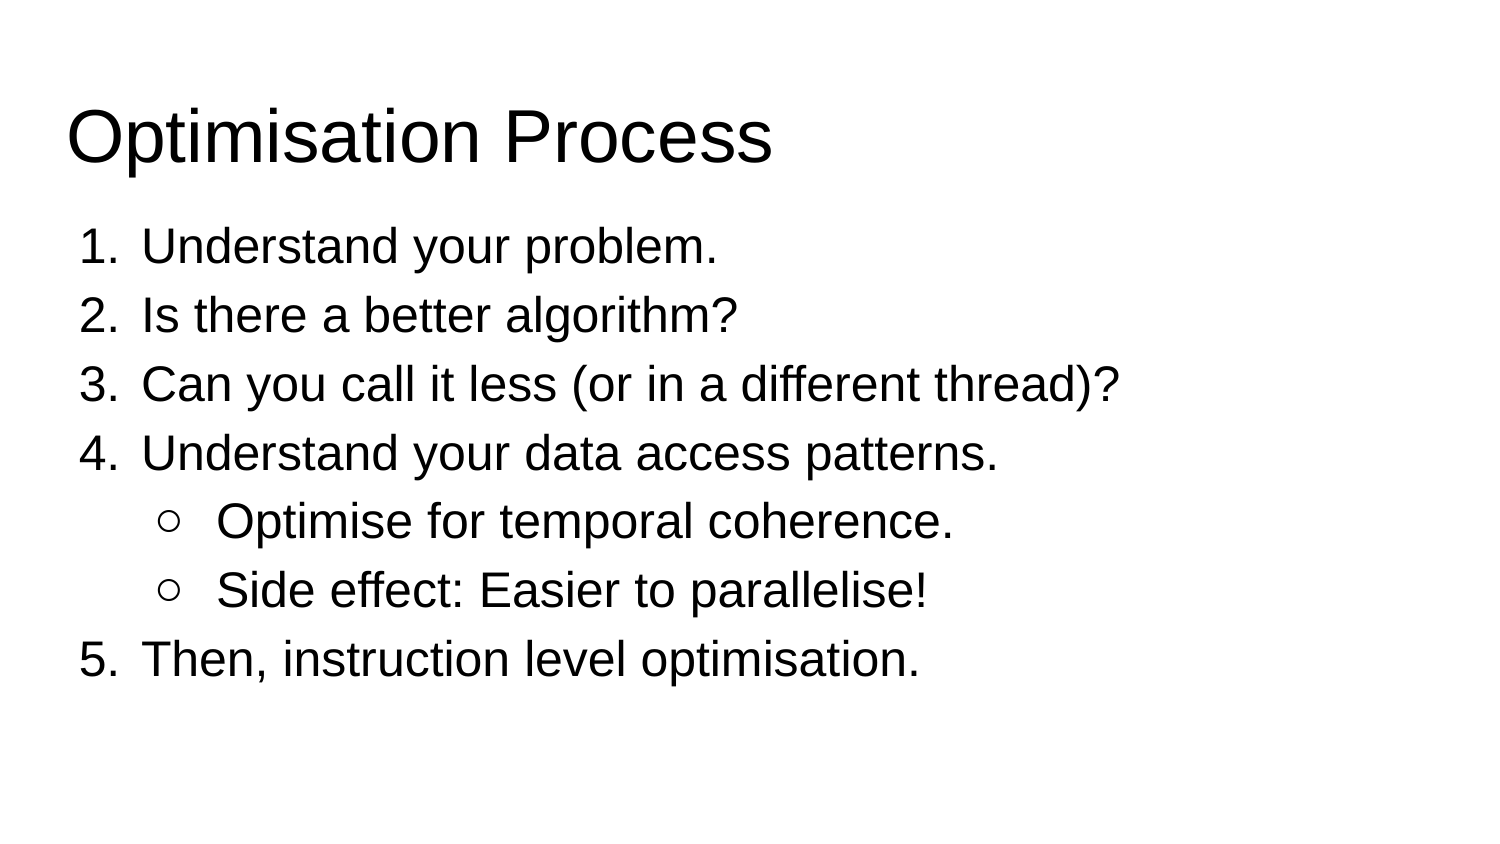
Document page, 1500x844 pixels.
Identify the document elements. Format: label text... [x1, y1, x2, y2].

title Optimisation Process [51, 72, 1449, 167]
list Understand your problem. Is there a better algorithm? Can you call it less (or in a different thread)? Understand your data access patterns. Optimise for temporal coherence. Side effect: Easier to parallelise! Then, instruction level optimisation. [51, 189, 1449, 750]
